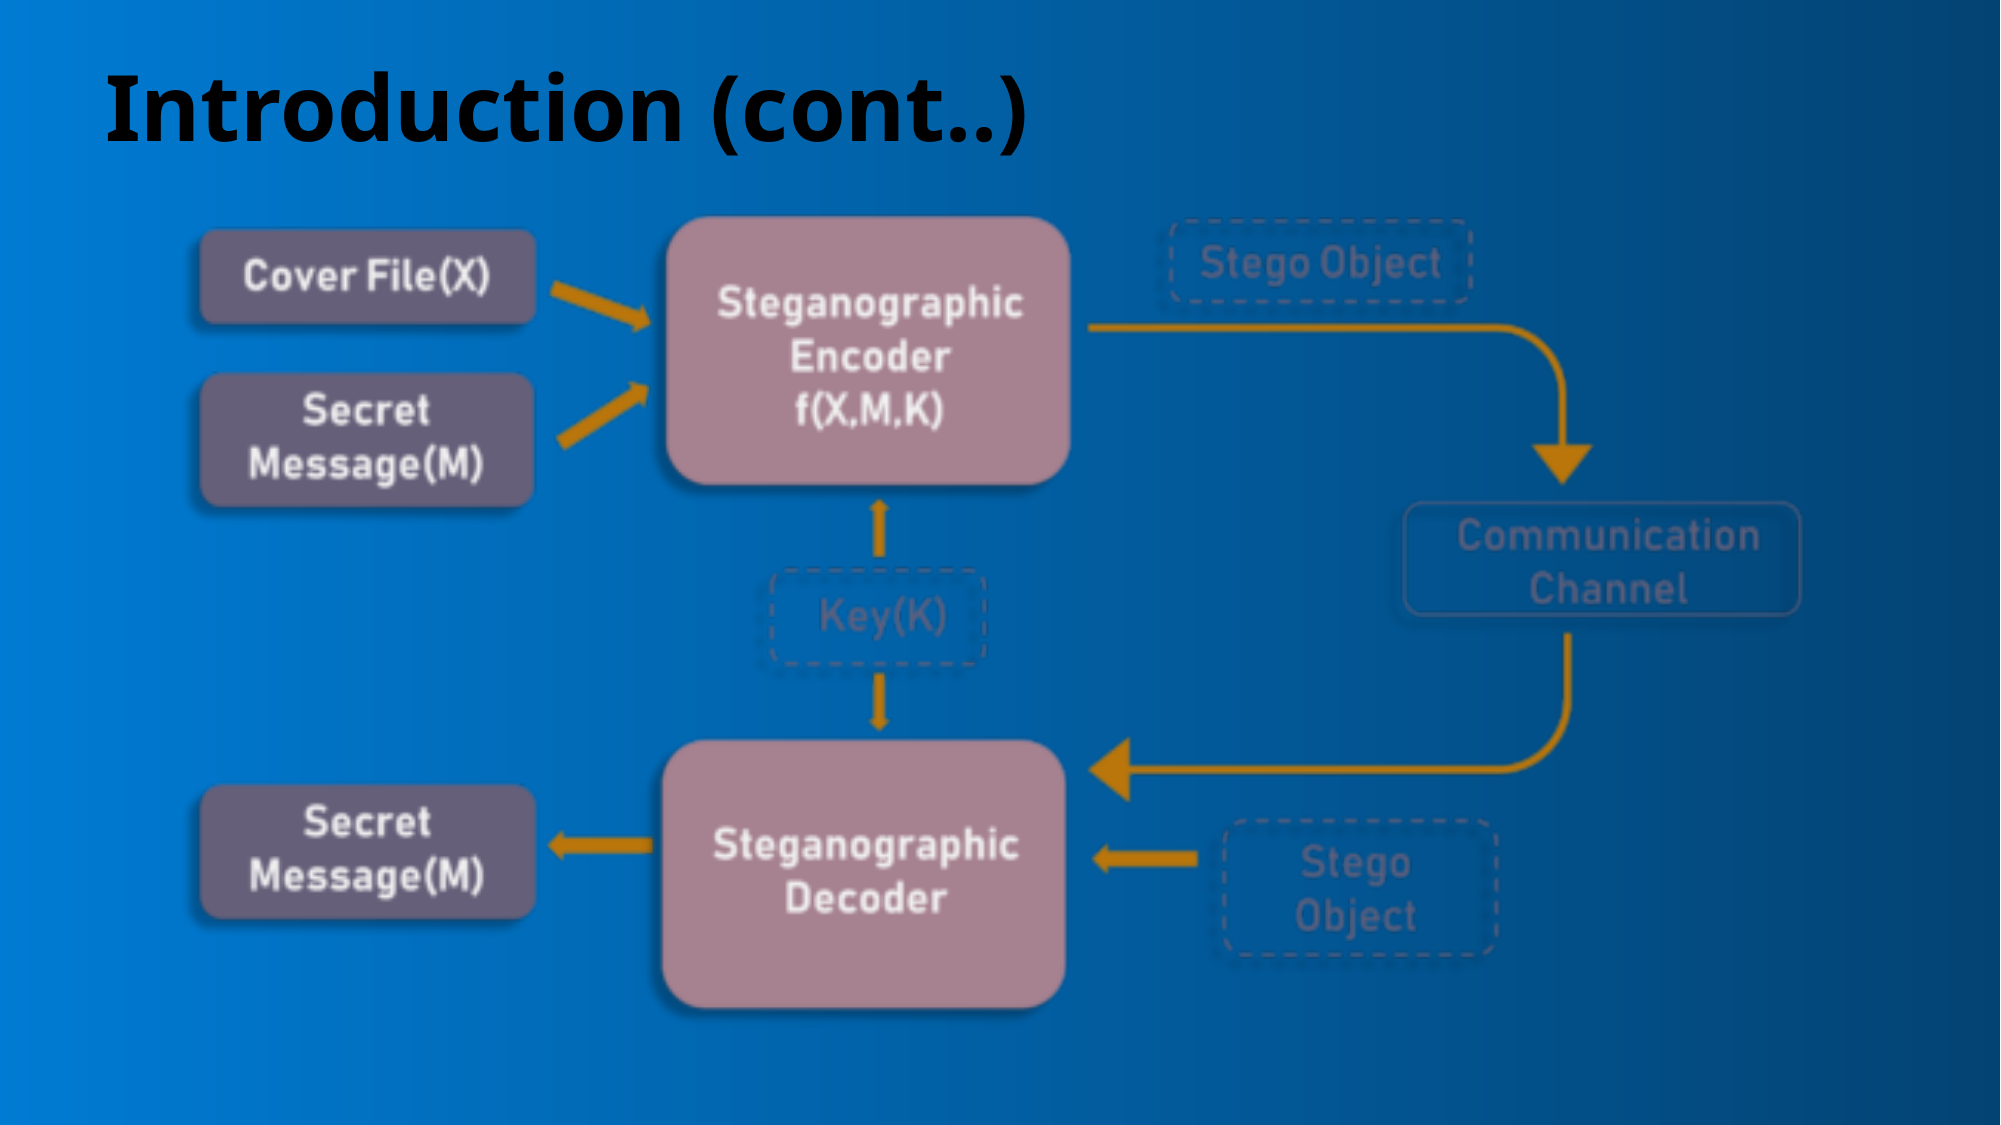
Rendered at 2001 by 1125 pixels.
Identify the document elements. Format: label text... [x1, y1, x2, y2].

picture [181, 213, 1814, 1028]
title Introduction (cont..) [90, 10, 1952, 214]
